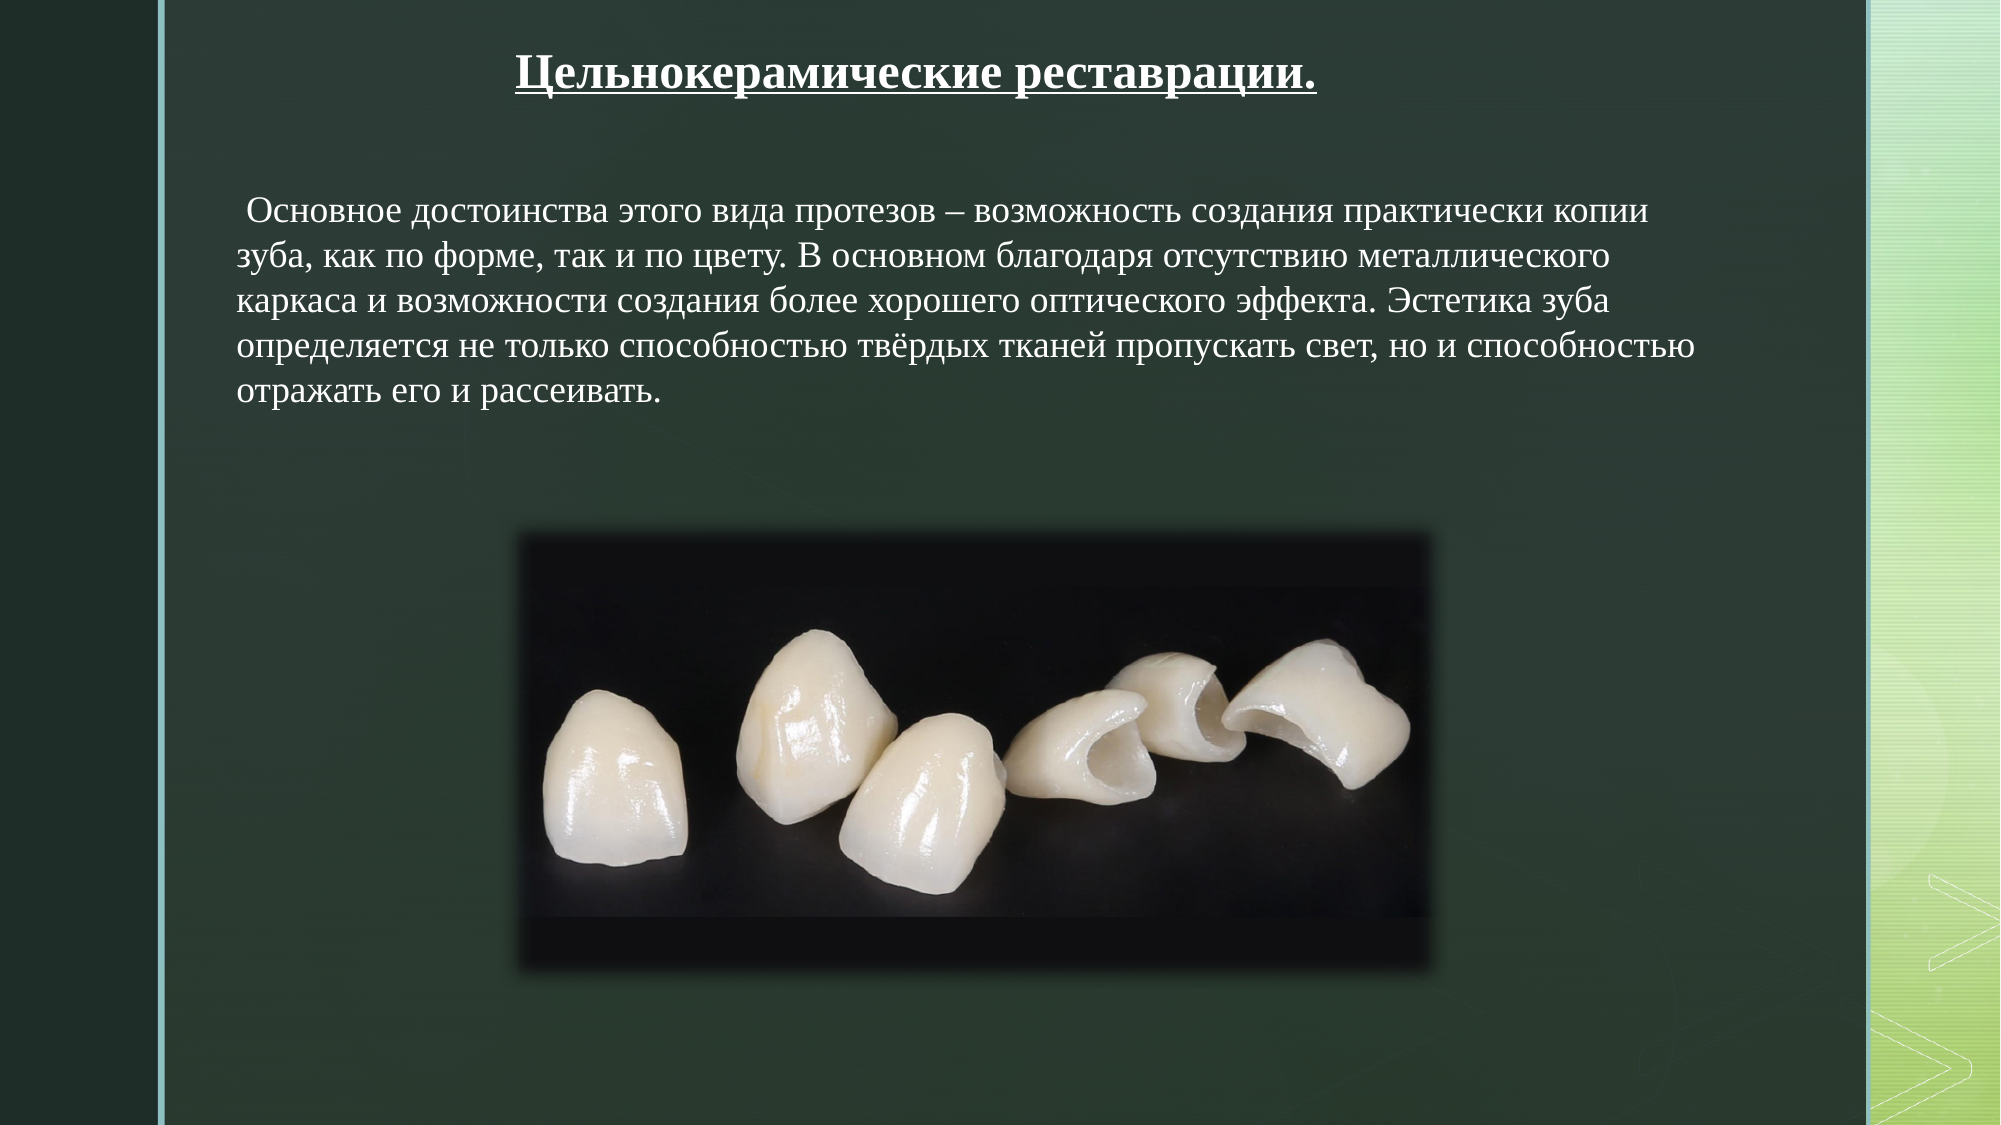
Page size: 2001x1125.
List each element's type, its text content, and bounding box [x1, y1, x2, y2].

picture [1871, 0, 2001, 1125]
picture [499, 514, 1448, 989]
text_box Основное достоинства этого вида протезов – возможность создания практически копии зуба, как по форме, так и по цвету. В основном благодаря отсутствию металлического каркаса и возможности создания более хорошего оптического эффекта. Эстетика зуба определяется не только способностью твёрдых тканей пропускать свет, но и способностью отражать его и рассеивать. [221, 177, 1747, 418]
text_box Цельнокерамические реставрации. [500, 31, 1500, 106]
